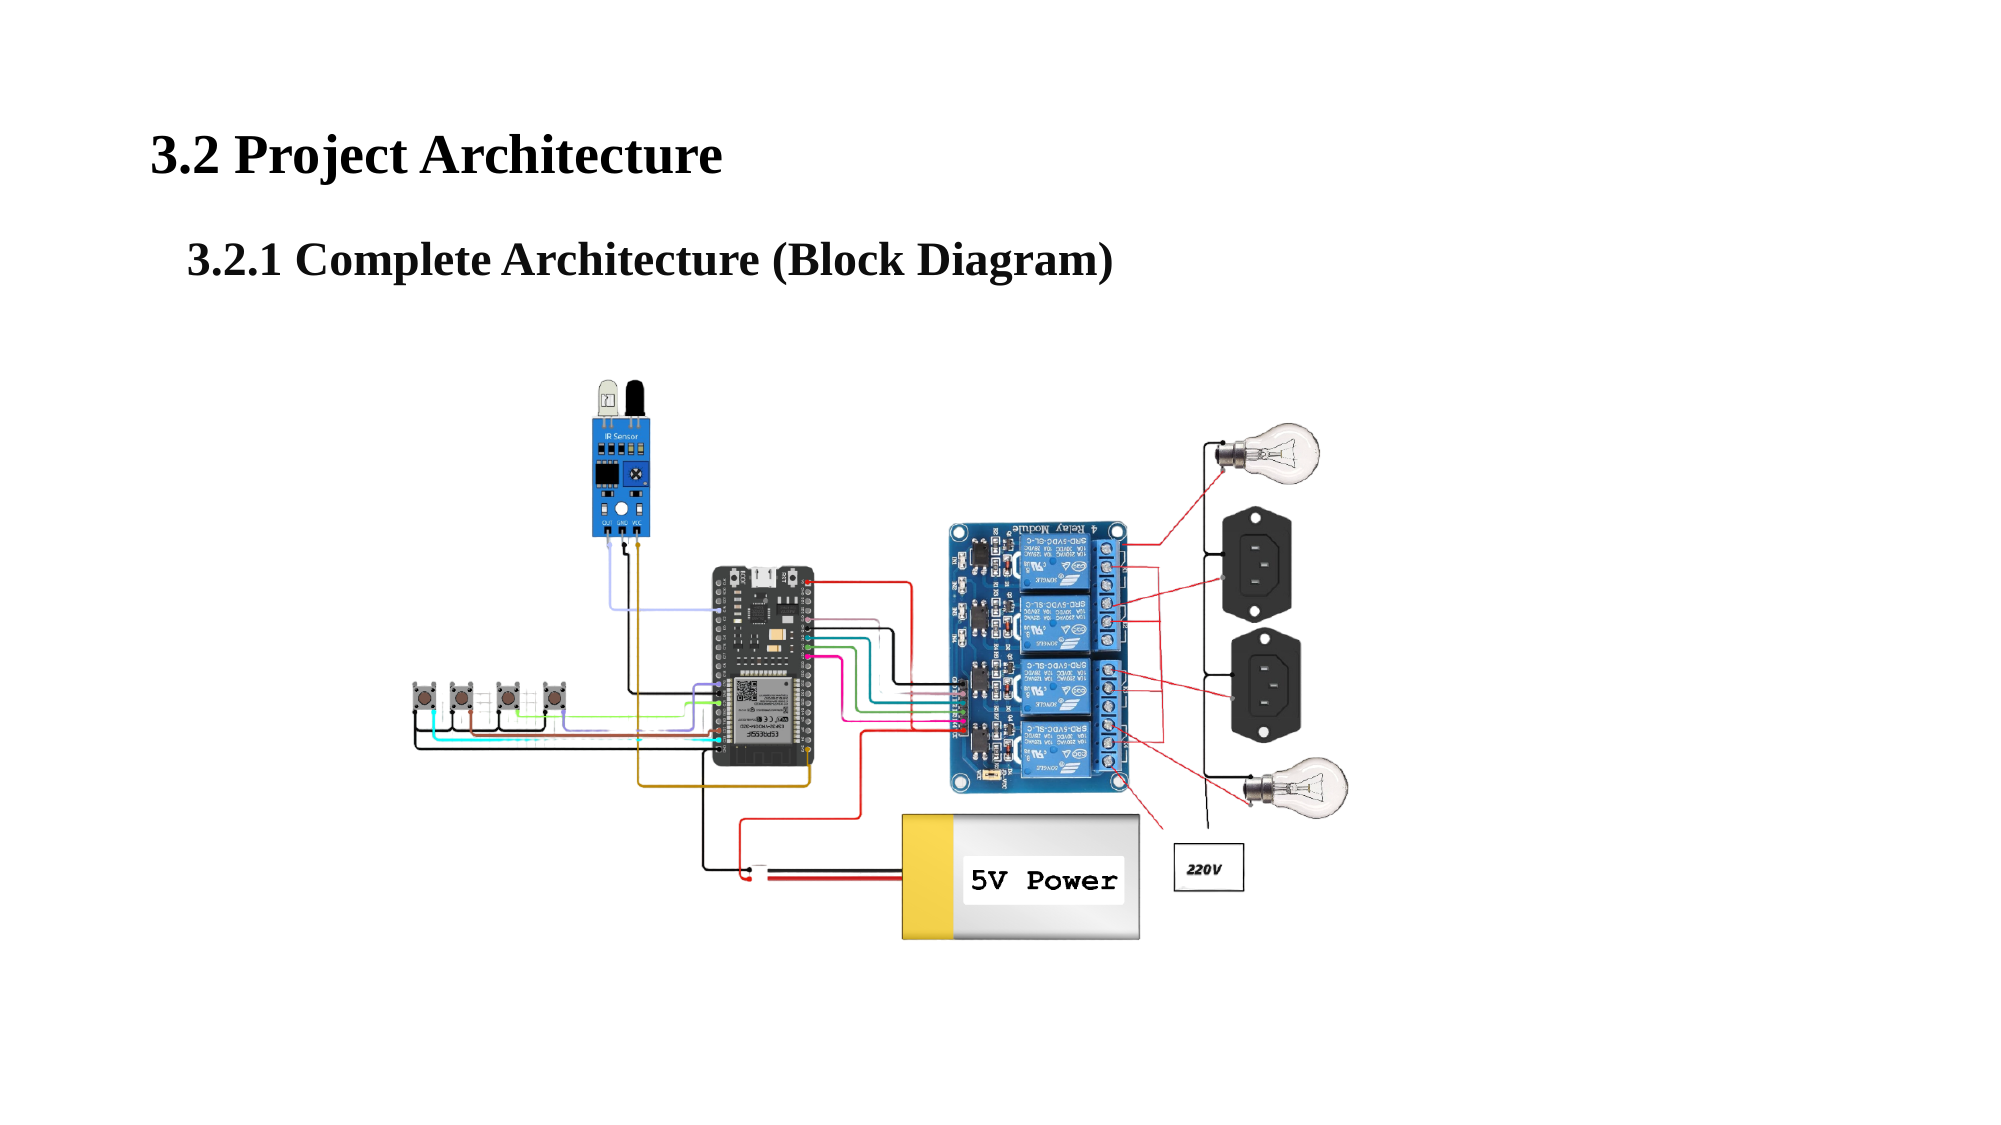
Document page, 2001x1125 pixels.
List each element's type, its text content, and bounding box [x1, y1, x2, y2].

text_box 3.2 Project Architecture [135, 109, 1138, 192]
text_box 3.2.1 Complete Architecture (Block Diagram) [172, 220, 1146, 351]
picture [344, 309, 1416, 1016]
